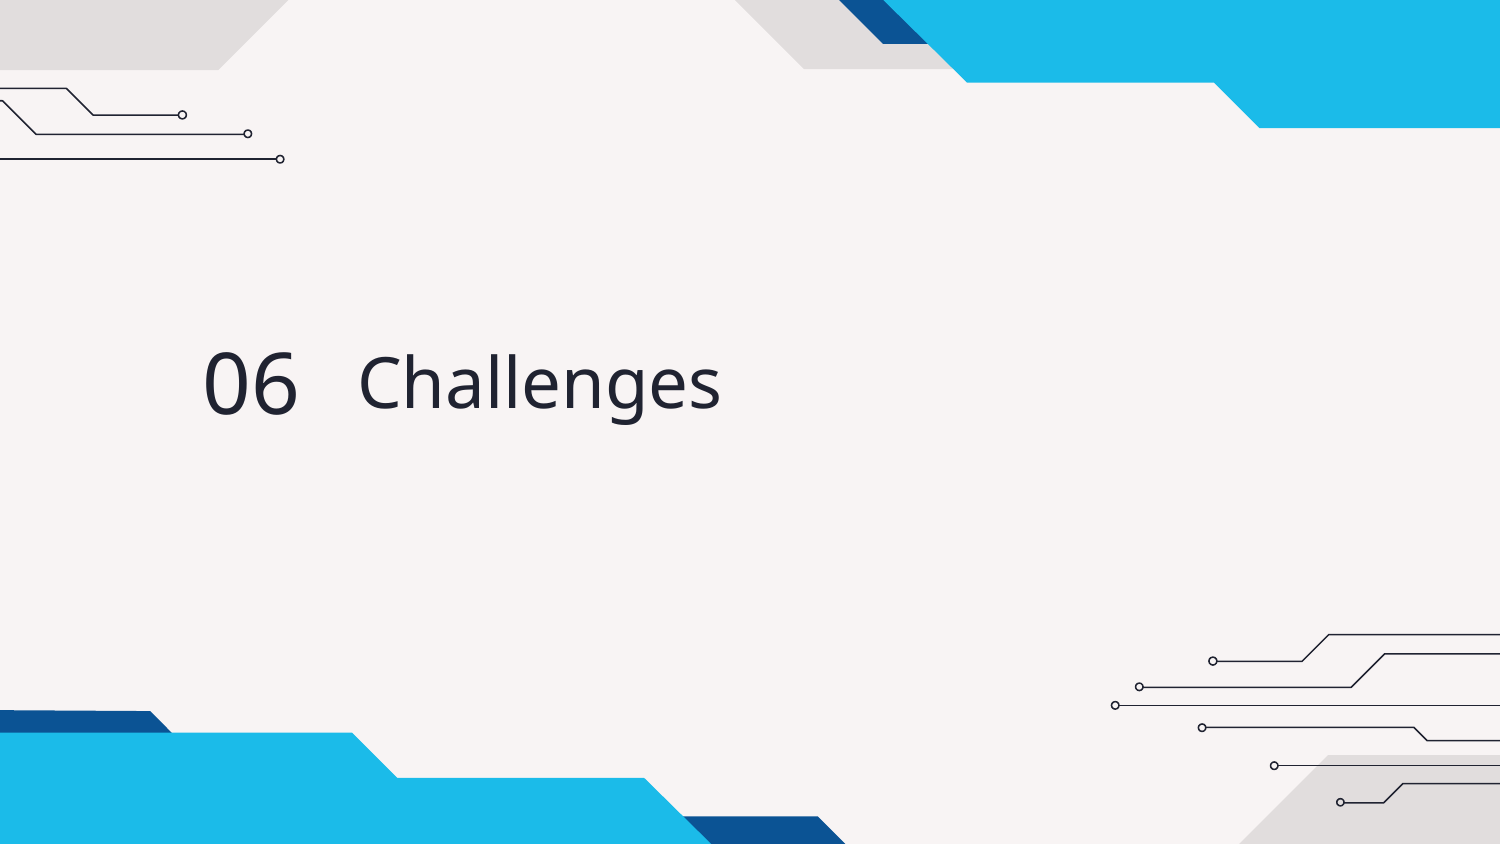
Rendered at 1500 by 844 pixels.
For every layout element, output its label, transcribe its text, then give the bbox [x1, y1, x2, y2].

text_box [1111, 634, 1500, 807]
title Challenges [342, 256, 1025, 505]
title 06 [172, 256, 332, 505]
